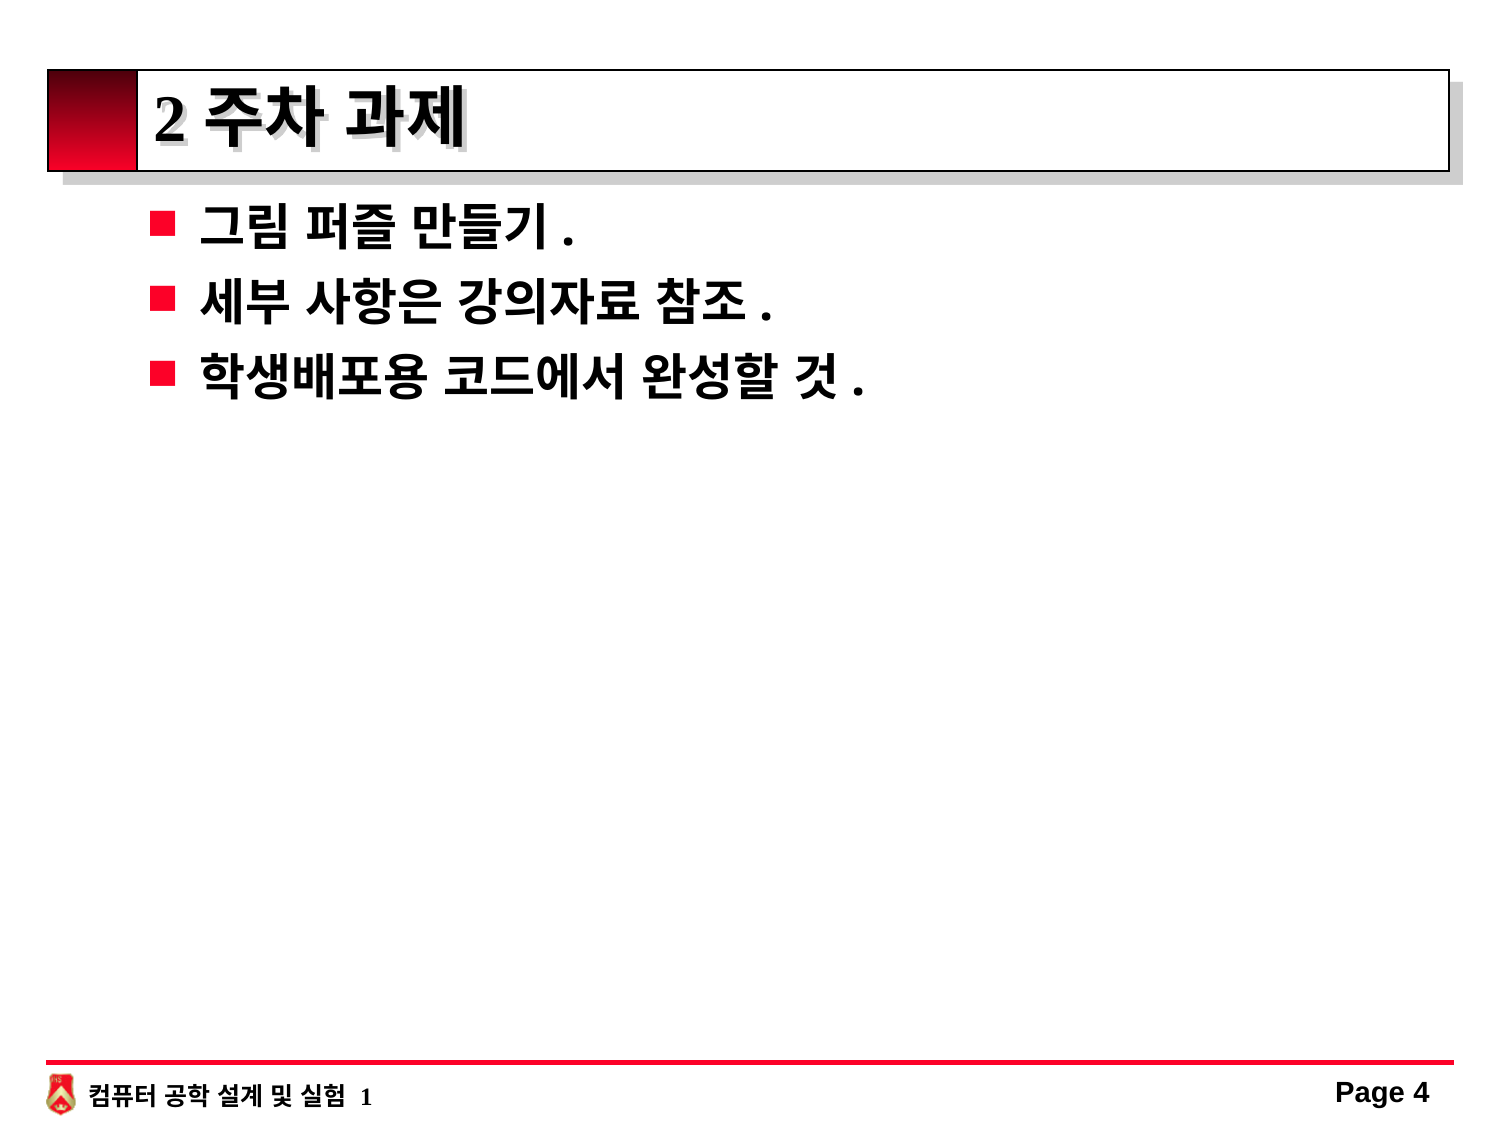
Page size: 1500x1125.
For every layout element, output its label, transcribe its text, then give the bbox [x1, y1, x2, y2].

list 그림 퍼즐 만들기. 세부 사항은 강의자료 참조. 학생배포용 코드에서 완성할 것. [137, 187, 1454, 985]
title 2주차 과제 [138, 65, 1455, 179]
picture [44, 1068, 80, 1119]
slide_number Page 4 [1301, 1066, 1464, 1117]
